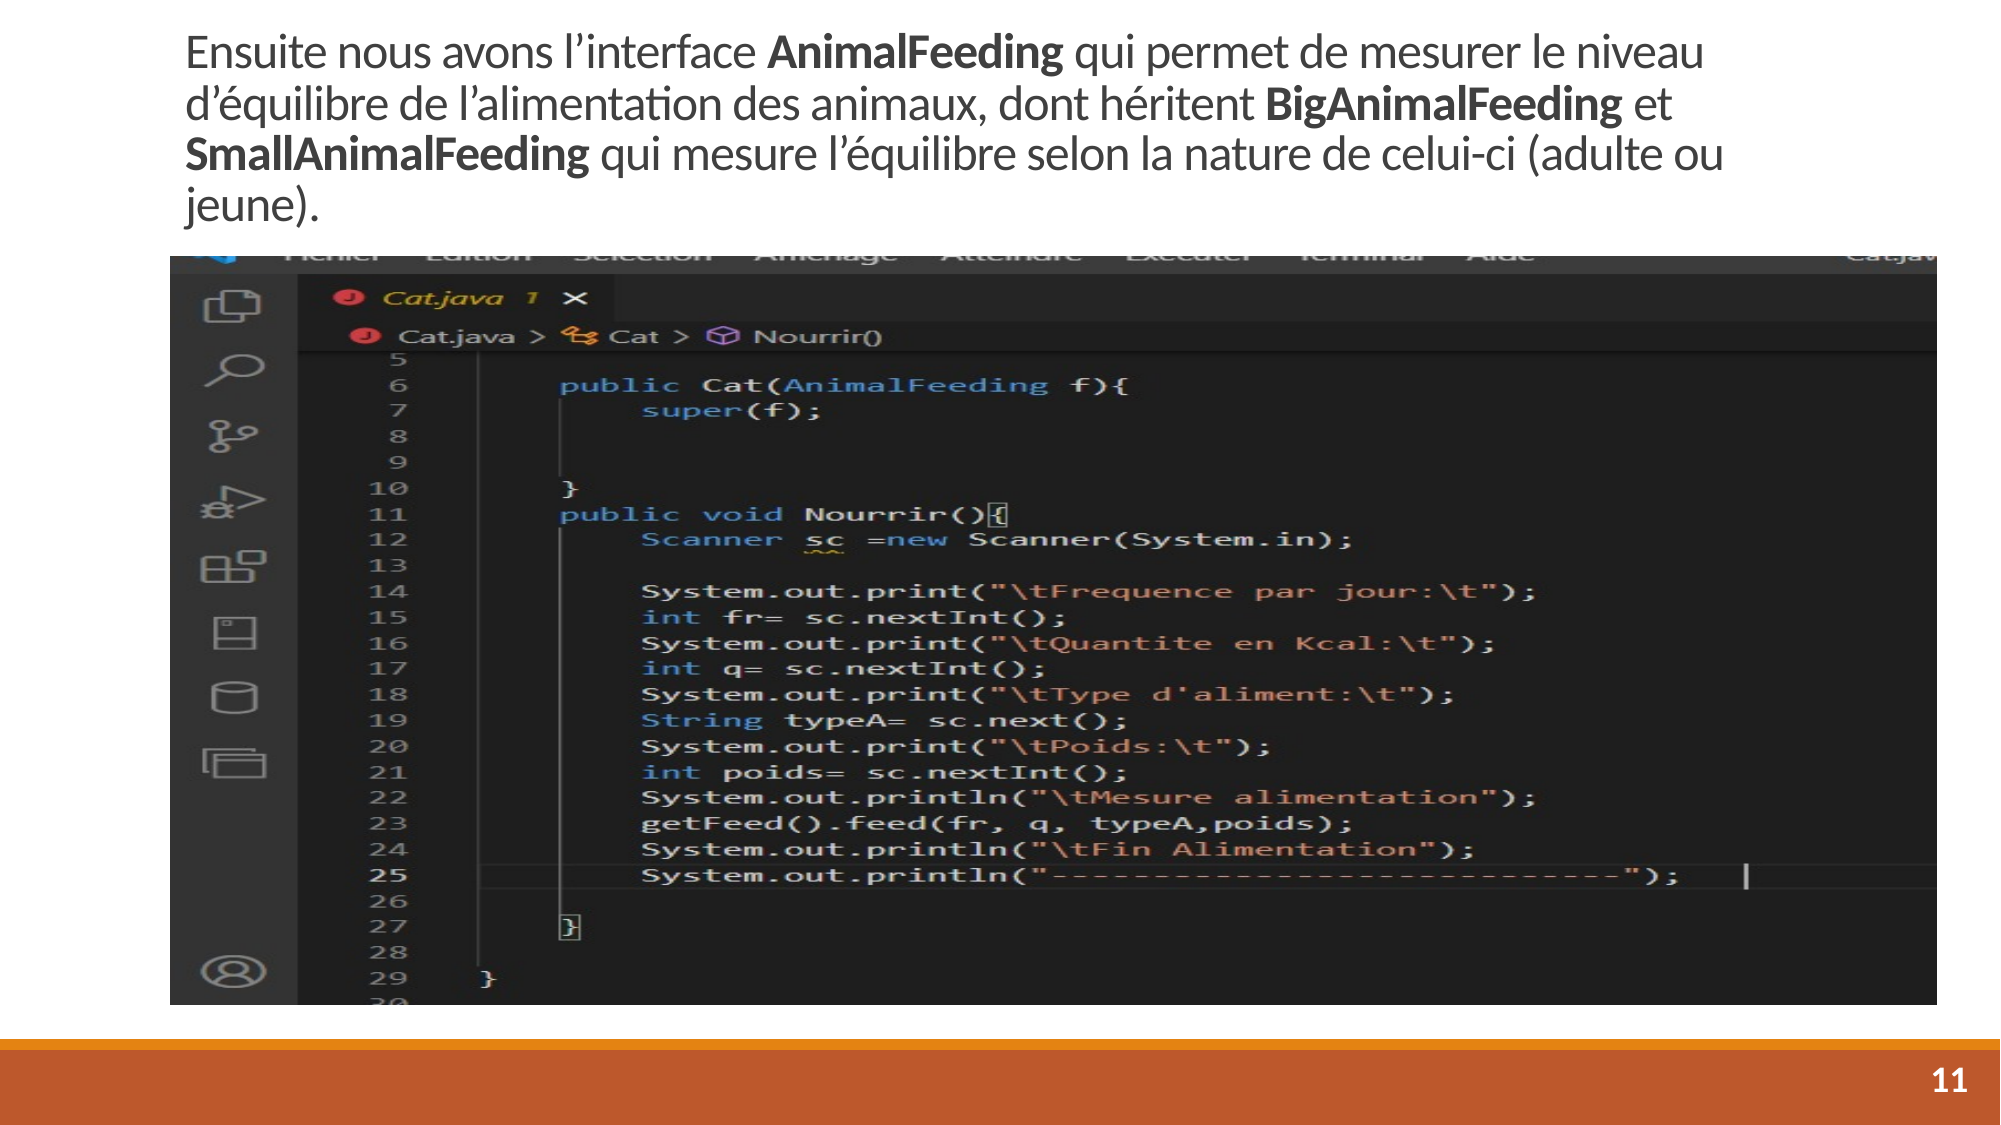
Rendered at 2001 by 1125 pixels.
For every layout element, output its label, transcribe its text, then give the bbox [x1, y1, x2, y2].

text_box 11 [1915, 1047, 1984, 1108]
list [169, 256, 1938, 1005]
title Ensuite nous avons l’interface AnimalFeeding qui permet de mesurer le niveau d’équilibre de l’alimentation des animaux, dont héritent BigAnimalFeeding et SmallAnimalFeeding qui mesure l’équilibre selon la nature de celui-ci (adulte ou jeune). [170, 1, 1820, 240]
